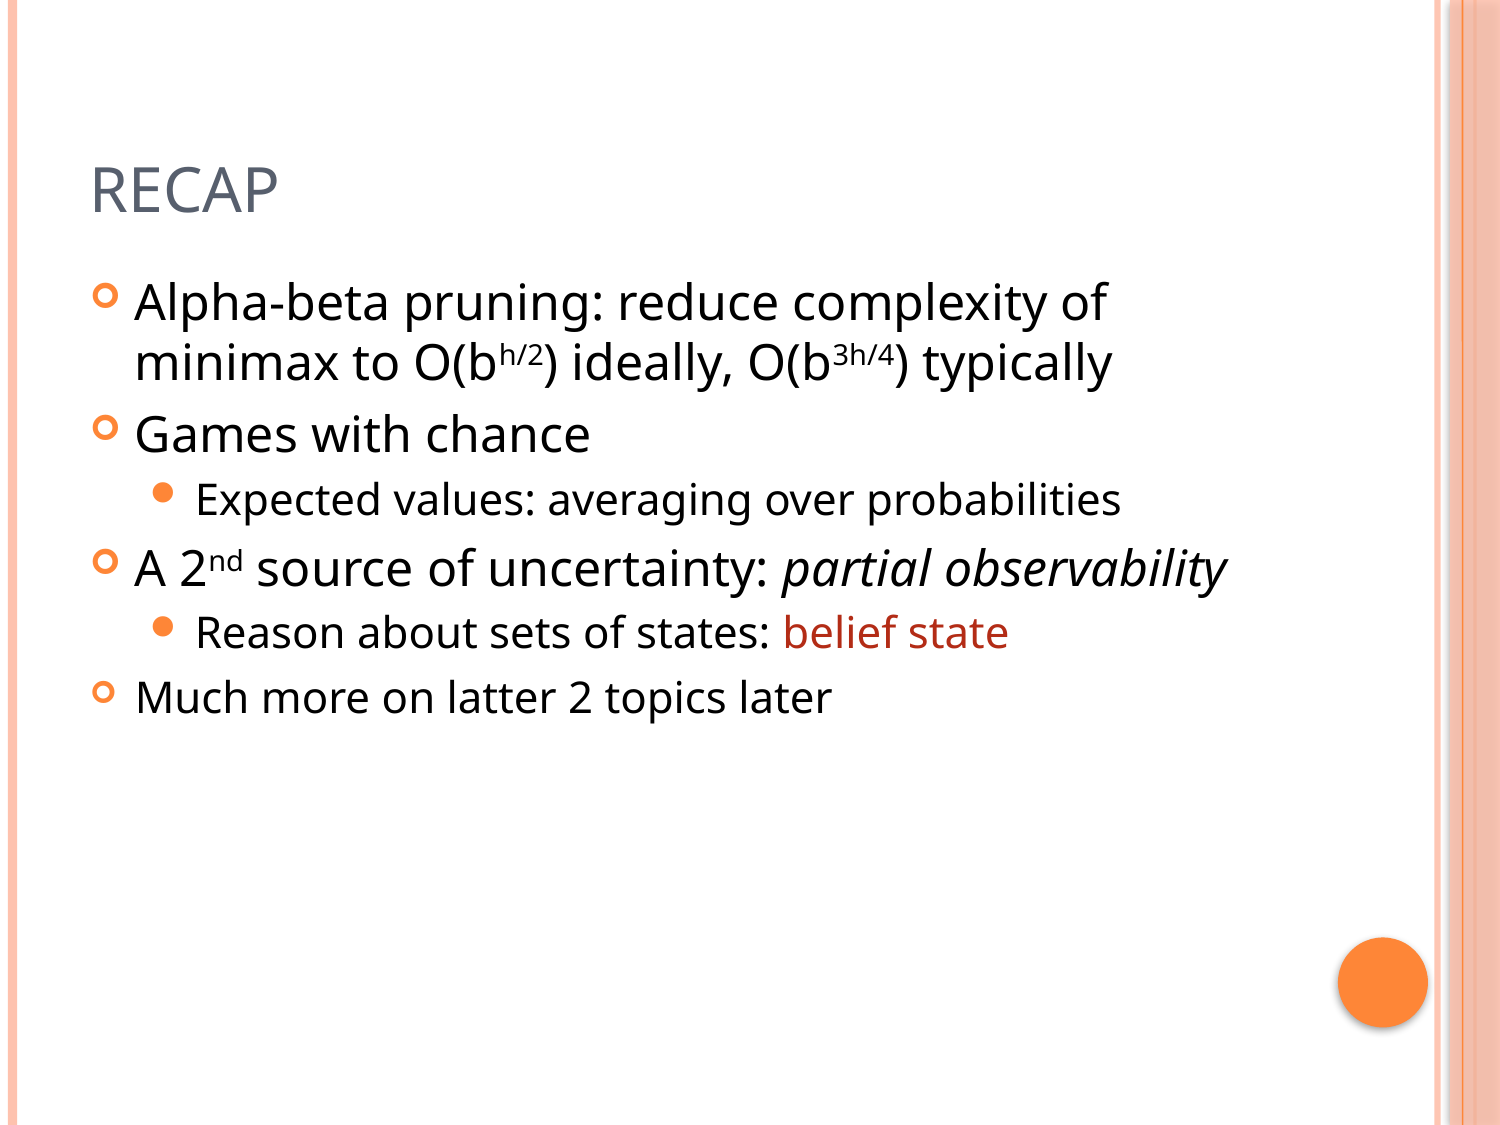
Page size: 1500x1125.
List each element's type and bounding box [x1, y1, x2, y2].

title [75, 45, 1300, 233]
list [75, 262, 1300, 1062]
